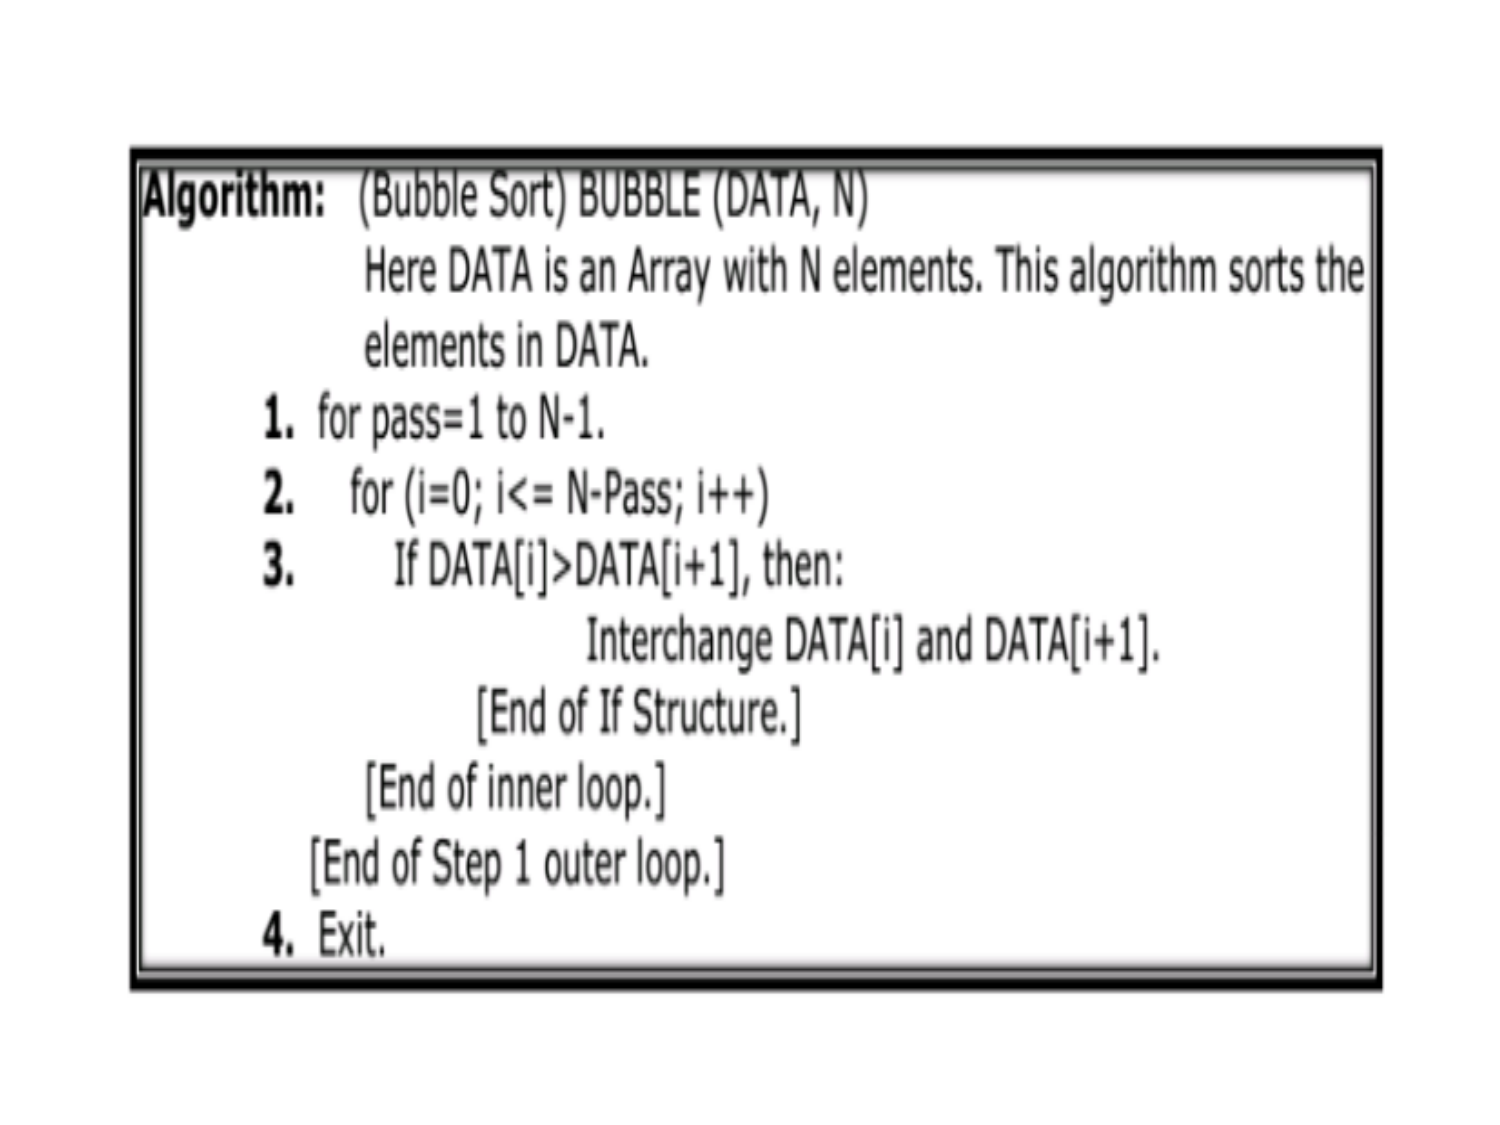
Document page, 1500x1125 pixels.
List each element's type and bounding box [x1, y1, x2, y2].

picture [112, 64, 1419, 1012]
